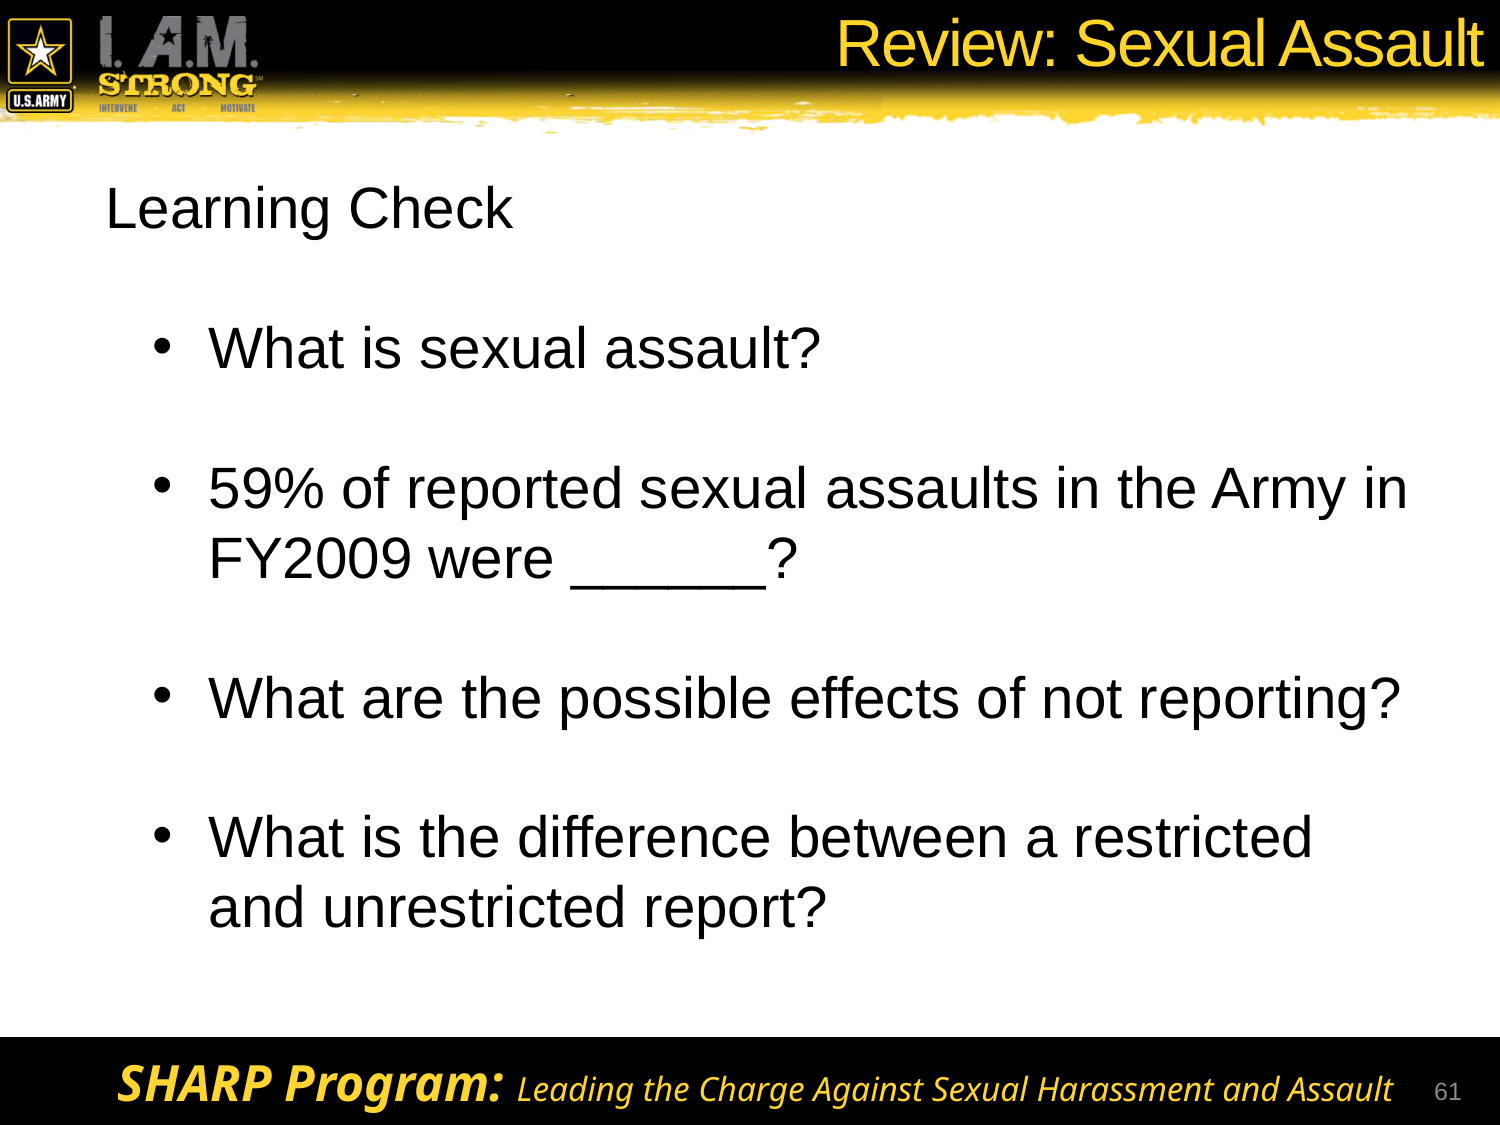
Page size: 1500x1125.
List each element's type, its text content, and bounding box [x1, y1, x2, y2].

title Review: Sexual Assault [0, 0, 1500, 88]
list [57, 162, 1443, 1001]
text_box Learning Check What is sexual assault? 59% of reported sexual assaults in the Army in FY2009 were ______? What are the possible effects of not reporting? What is the difference between a restricted and unrestricted report? [62, 162, 1438, 988]
picture [0, 1037, 1500, 1125]
picture [0, 88, 1500, 138]
